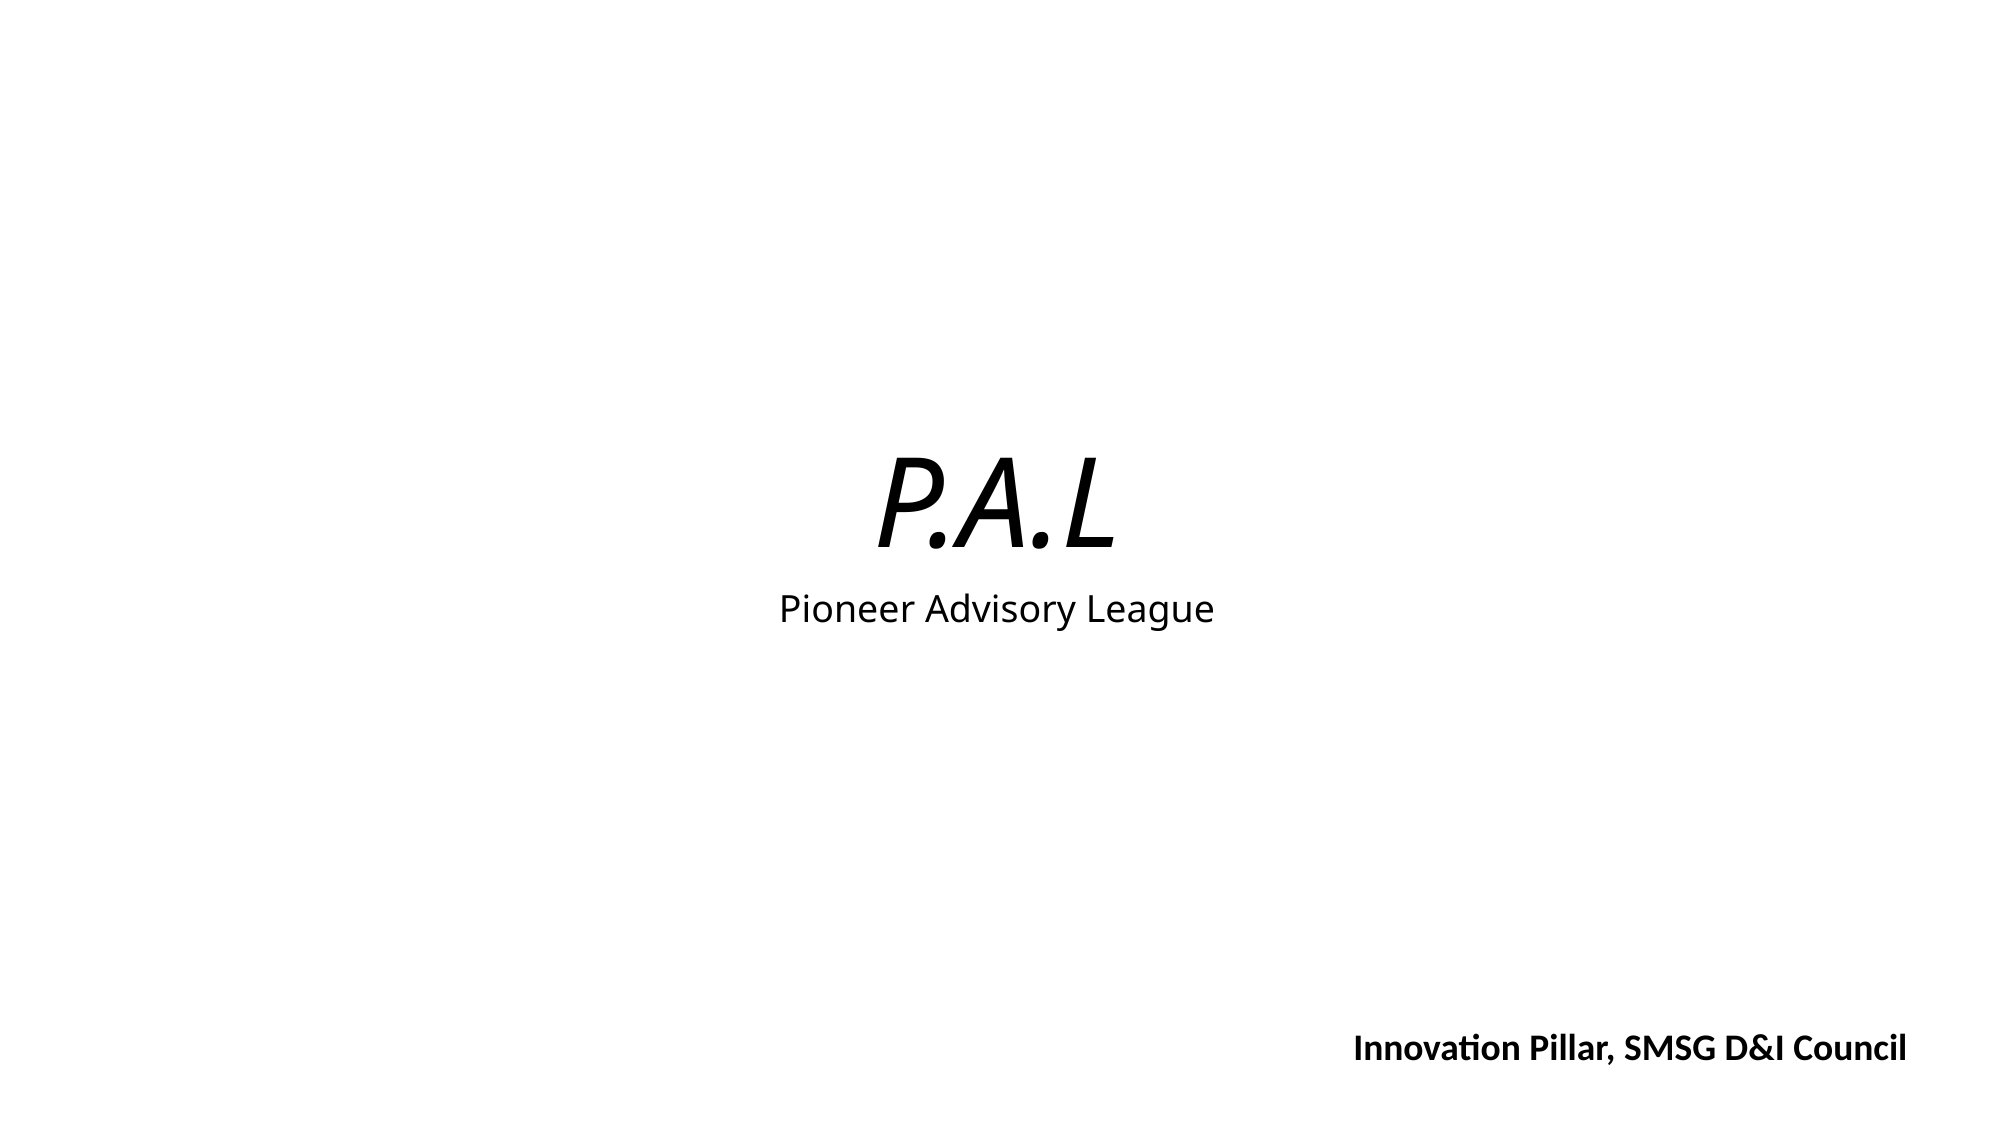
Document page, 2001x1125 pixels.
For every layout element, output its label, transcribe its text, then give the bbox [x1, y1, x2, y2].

title P.A.L [202, 190, 1793, 583]
text_box Pioneer Advisory League [247, 582, 1748, 854]
subtitle Innovation Pillar, SMSG D&I Council [885, 1020, 2000, 1125]
